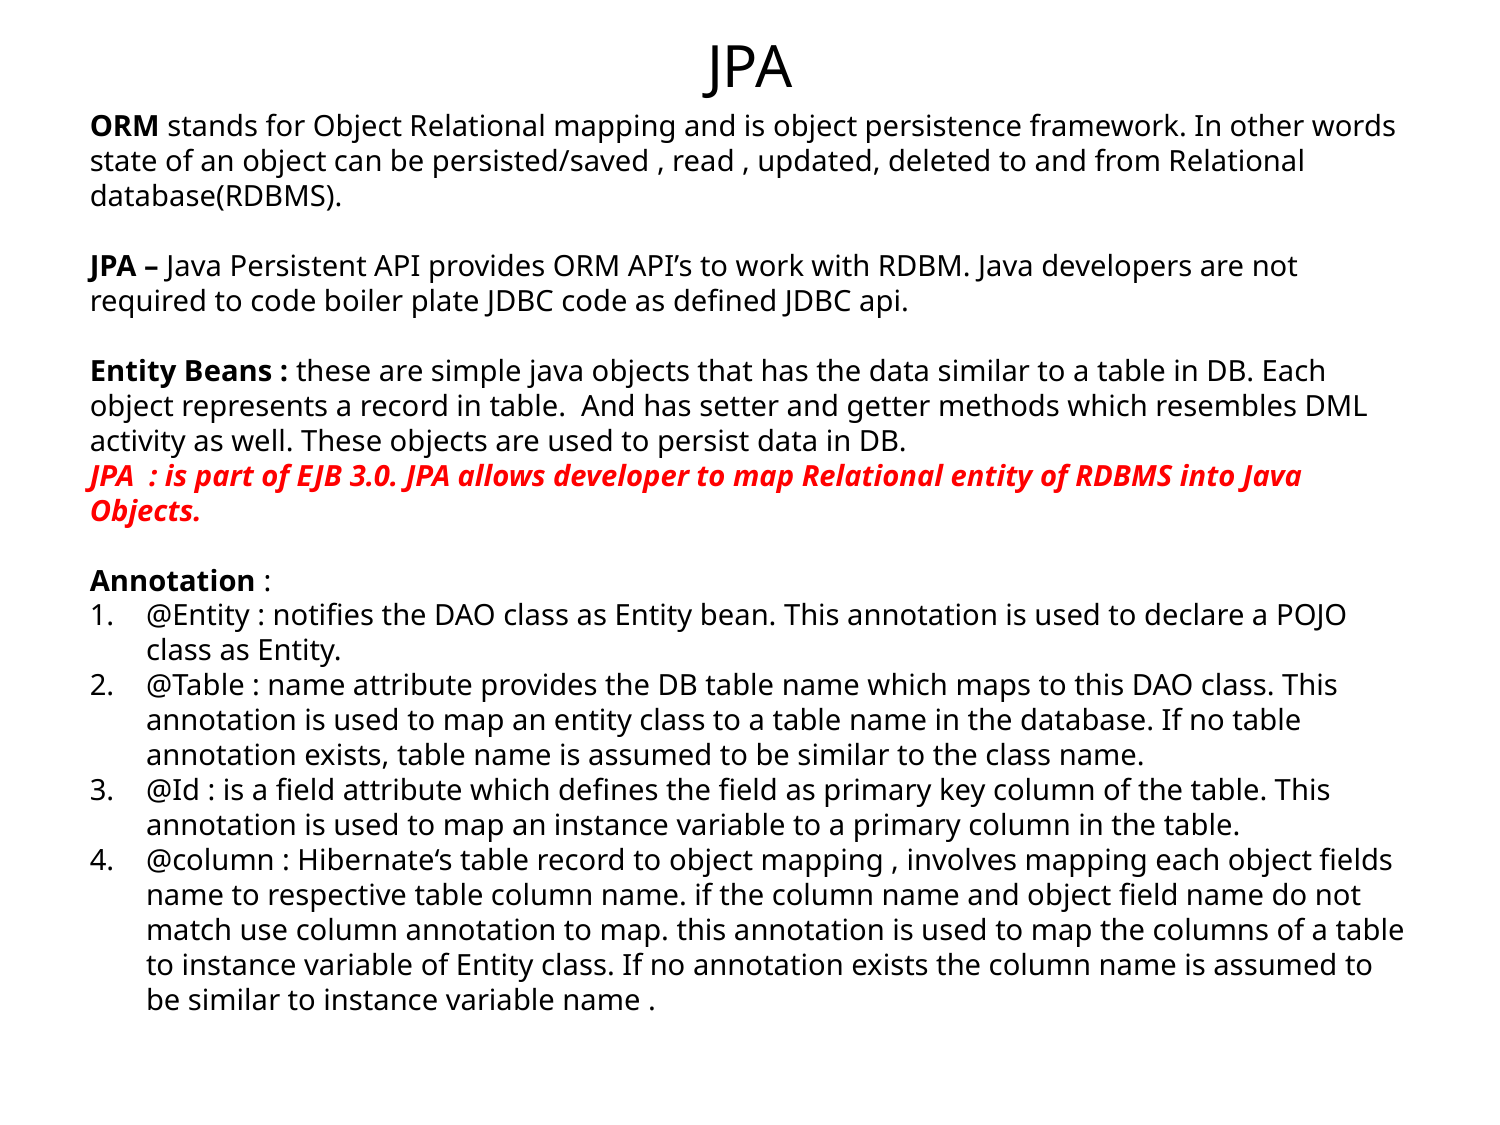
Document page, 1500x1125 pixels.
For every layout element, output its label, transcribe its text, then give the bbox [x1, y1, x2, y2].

text_box JPA [75, 5, 1425, 99]
text_box ORM stands for Object Relational mapping and is object persistence framework. In other words state of an object can be persisted/saved , read , updated, deleted to and from Relational database(RDBMS). JPA – Java Persistent API provides ORM API’s to work with RDBM. Java developers are not required to code boiler plate JDBC code as defined JDBC api. Entity Beans : these are simple java objects that has the data similar to a table in DB. Each object represents a record in table. And has setter and getter methods which resembles DML activity as well. These objects are used to persist data in DB. JPA : is part of EJB 3.0. JPA allows developer to map Relational entity of RDBMS into Java Objects. Annotation : @Entity : notifies the DAO class as Entity bean. This annotation is used to declare a POJO class as Entity. @Table : name attribute provides the DB table name which maps to this DAO class. This annotation is used to map an entity class to a table name in the database. If no table annotation exists, table name is assumed to be similar to the class name. @Id : is a field attribute which defines the field as primary key column of the table. This annotation is used to map an instance variable to a primary column in the table. @column : Hibernate‘s table record to object mapping , involves mapping each object fields name to respective table column name. if the column name and object field name do not match use column annotation to map. this annotation is used to map the columns of a table to instance variable of Entity class. If no annotation exists the column name is assumed to be similar to instance variable name . [75, 99, 1425, 1037]
